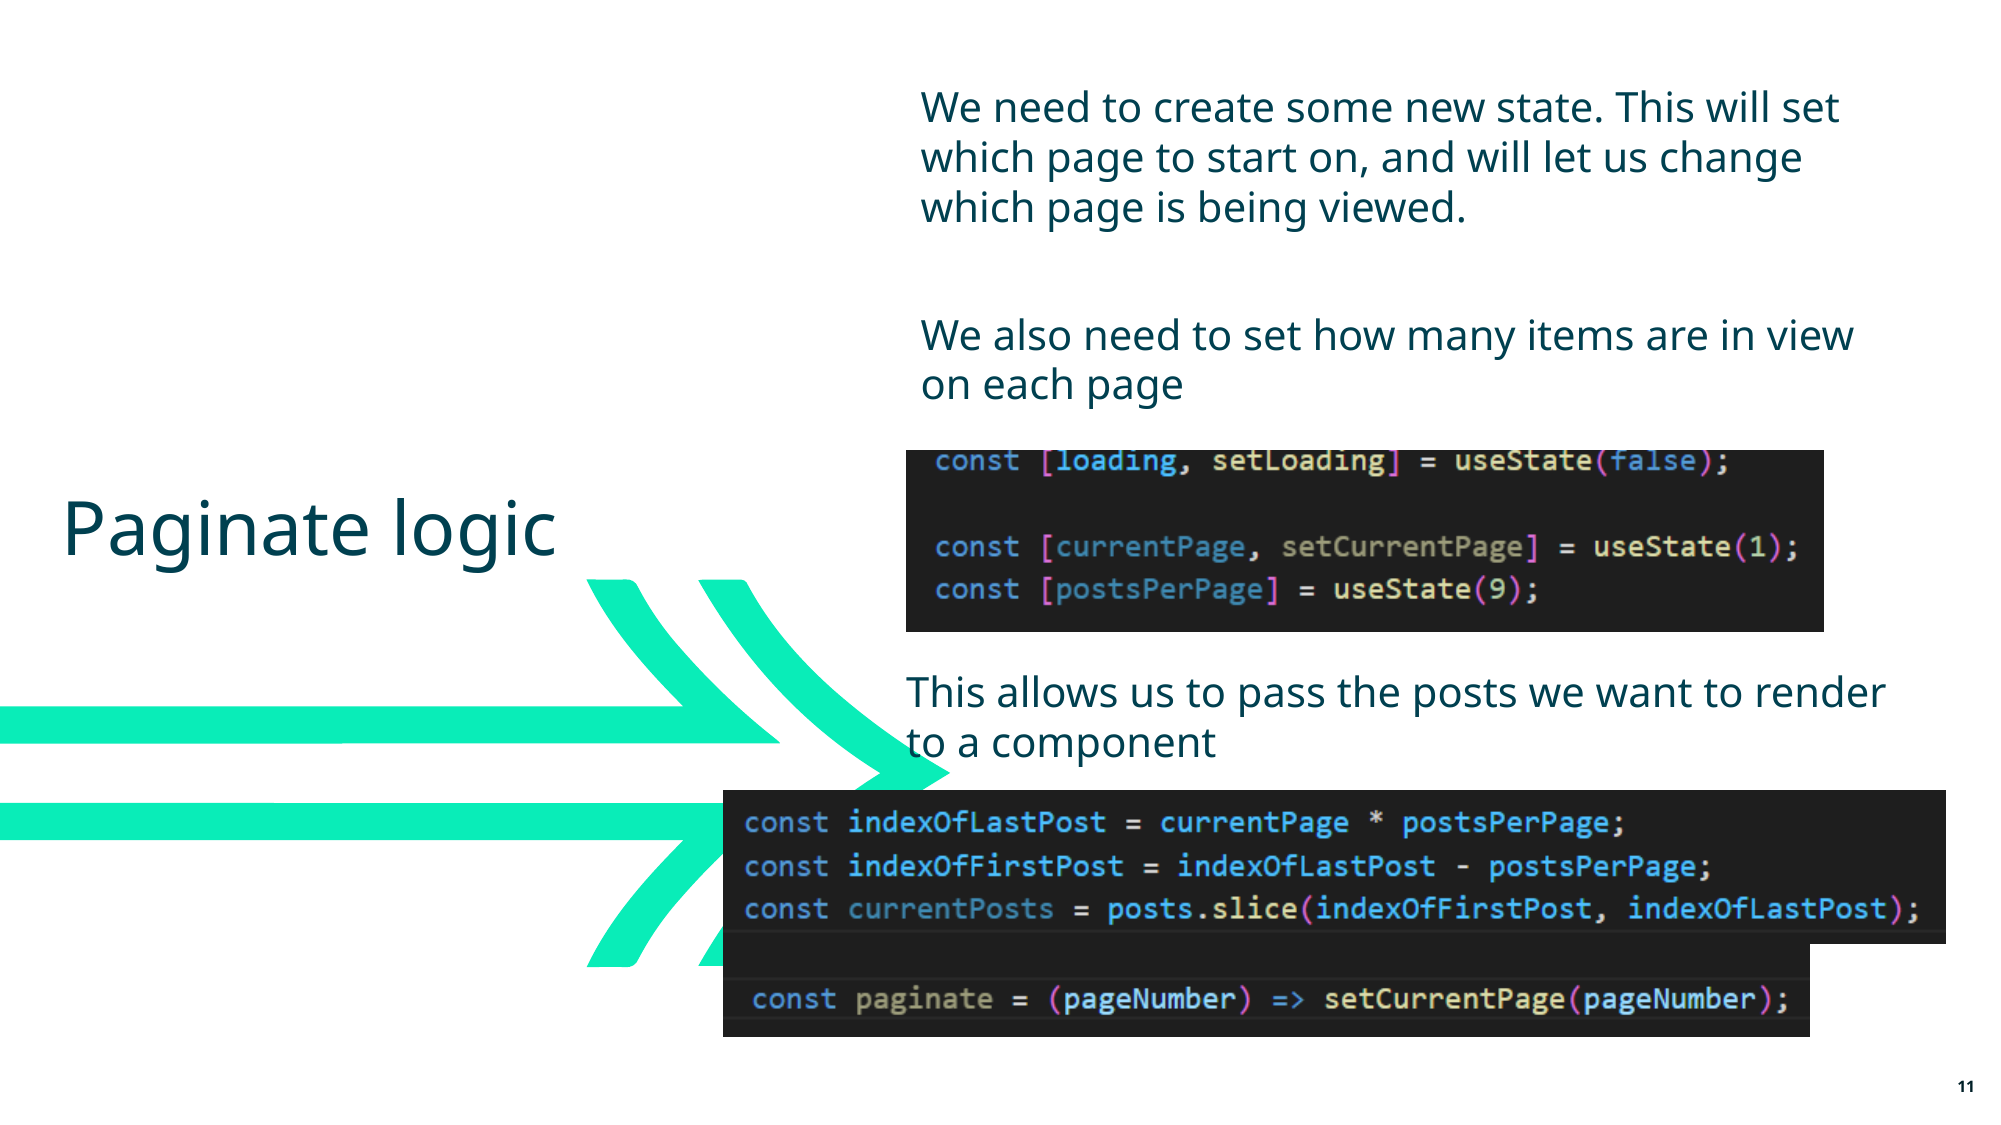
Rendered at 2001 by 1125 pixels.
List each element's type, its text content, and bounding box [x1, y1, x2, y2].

text_box We need to create some new state. This will set which page to start on, and will let us change which page is being viewed. We also need to set how many items are in view on each page [920, 81, 1911, 575]
slide_number 11 [1846, 1068, 1976, 1098]
text_box This allows us to pass the posts we want to render to a component [905, 665, 1897, 790]
picture [723, 790, 1946, 1038]
picture [905, 450, 1824, 632]
list Paginate logic [61, 450, 668, 571]
